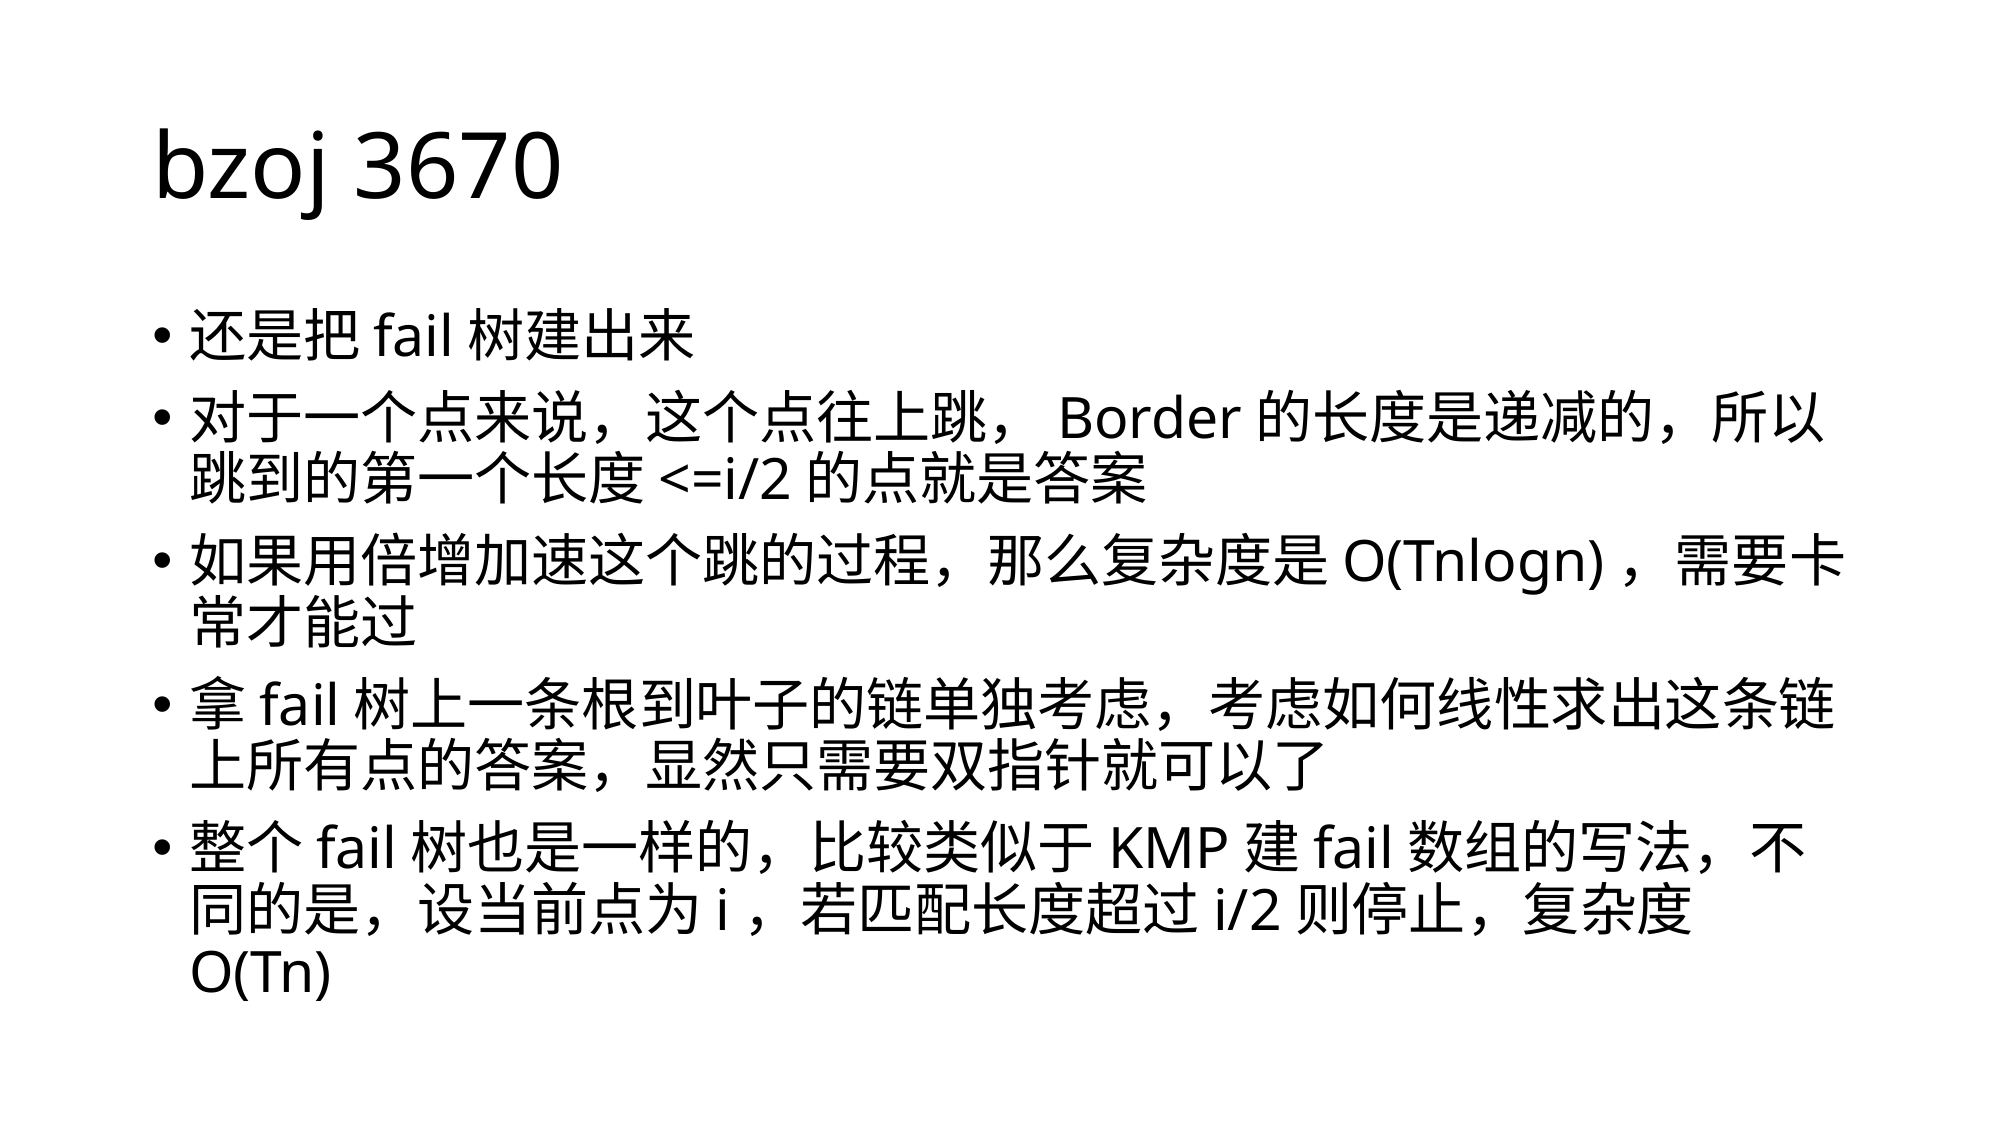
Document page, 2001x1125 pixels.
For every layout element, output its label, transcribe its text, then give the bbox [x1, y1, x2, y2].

title bzoj 3670 [137, 59, 1863, 278]
list 还是把fail树建出来 对于一个点来说，这个点往上跳，Border的长度是递减的，所以跳到的第一个长度<=i/2的点就是答案 如果用倍增加速这个跳的过程，那么复杂度是O(Tnlogn)，需要卡常才能过 拿fail树上一条根到叶子的链单独考虑，考虑如何线性求出这条链上所有点的答案，显然只需要双指针就可以了 整个fail树也是一样的，比较类似于KMP建fail数组的写法，不同的是，设当前点为i，若匹配长度超过i/2则停止，复杂度O(Tn) [137, 299, 1863, 1014]
